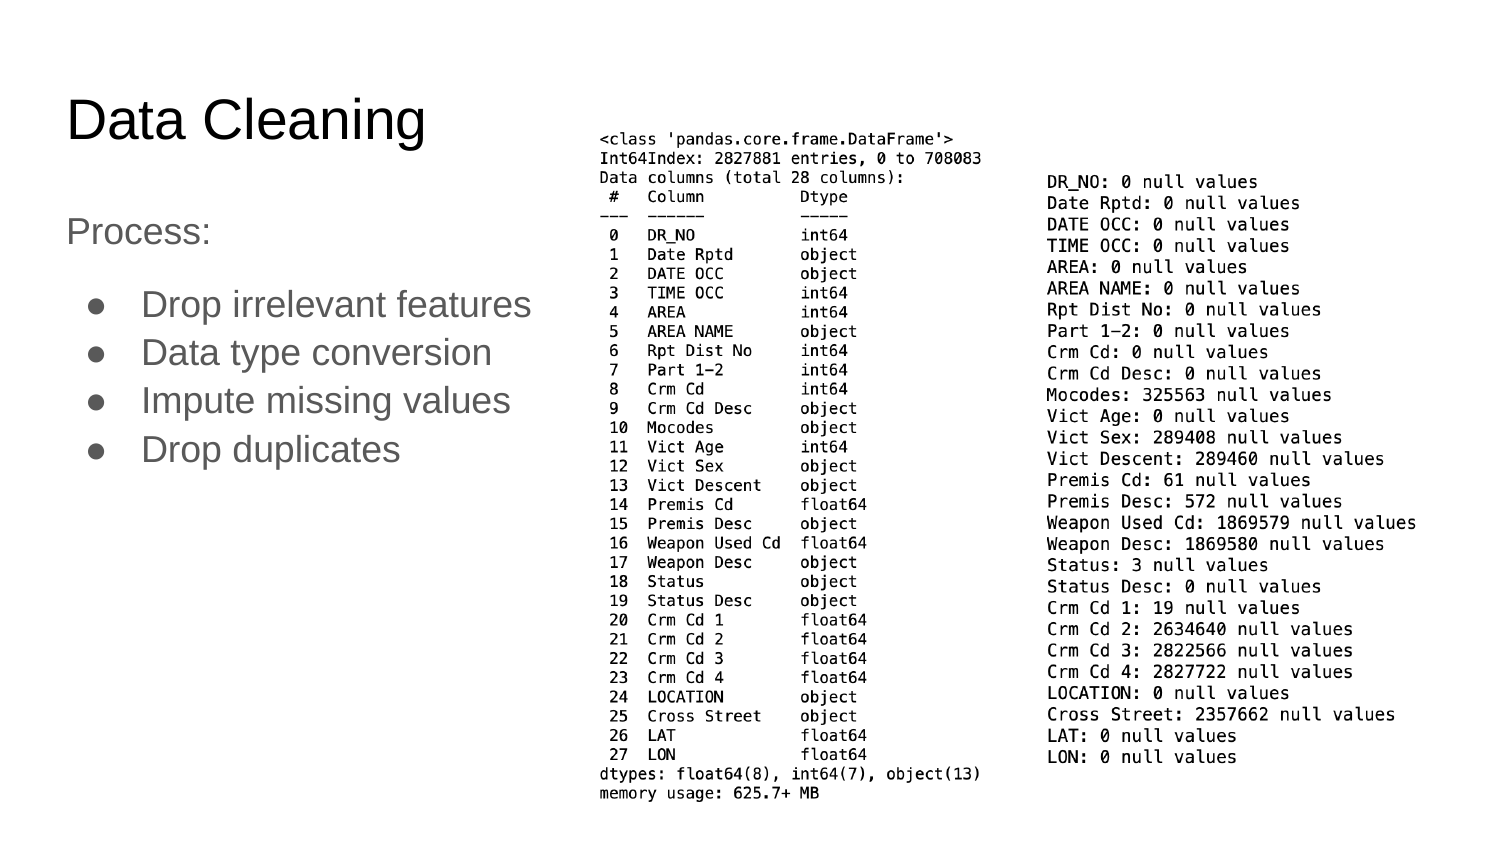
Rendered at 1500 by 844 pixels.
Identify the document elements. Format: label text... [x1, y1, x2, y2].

picture [1035, 164, 1425, 774]
list Process: Drop irrelevant features Data type conversion Impute missing values Drop duplicates [51, 189, 578, 750]
title Data Cleaning [51, 72, 1449, 167]
picture [583, 125, 1007, 814]
